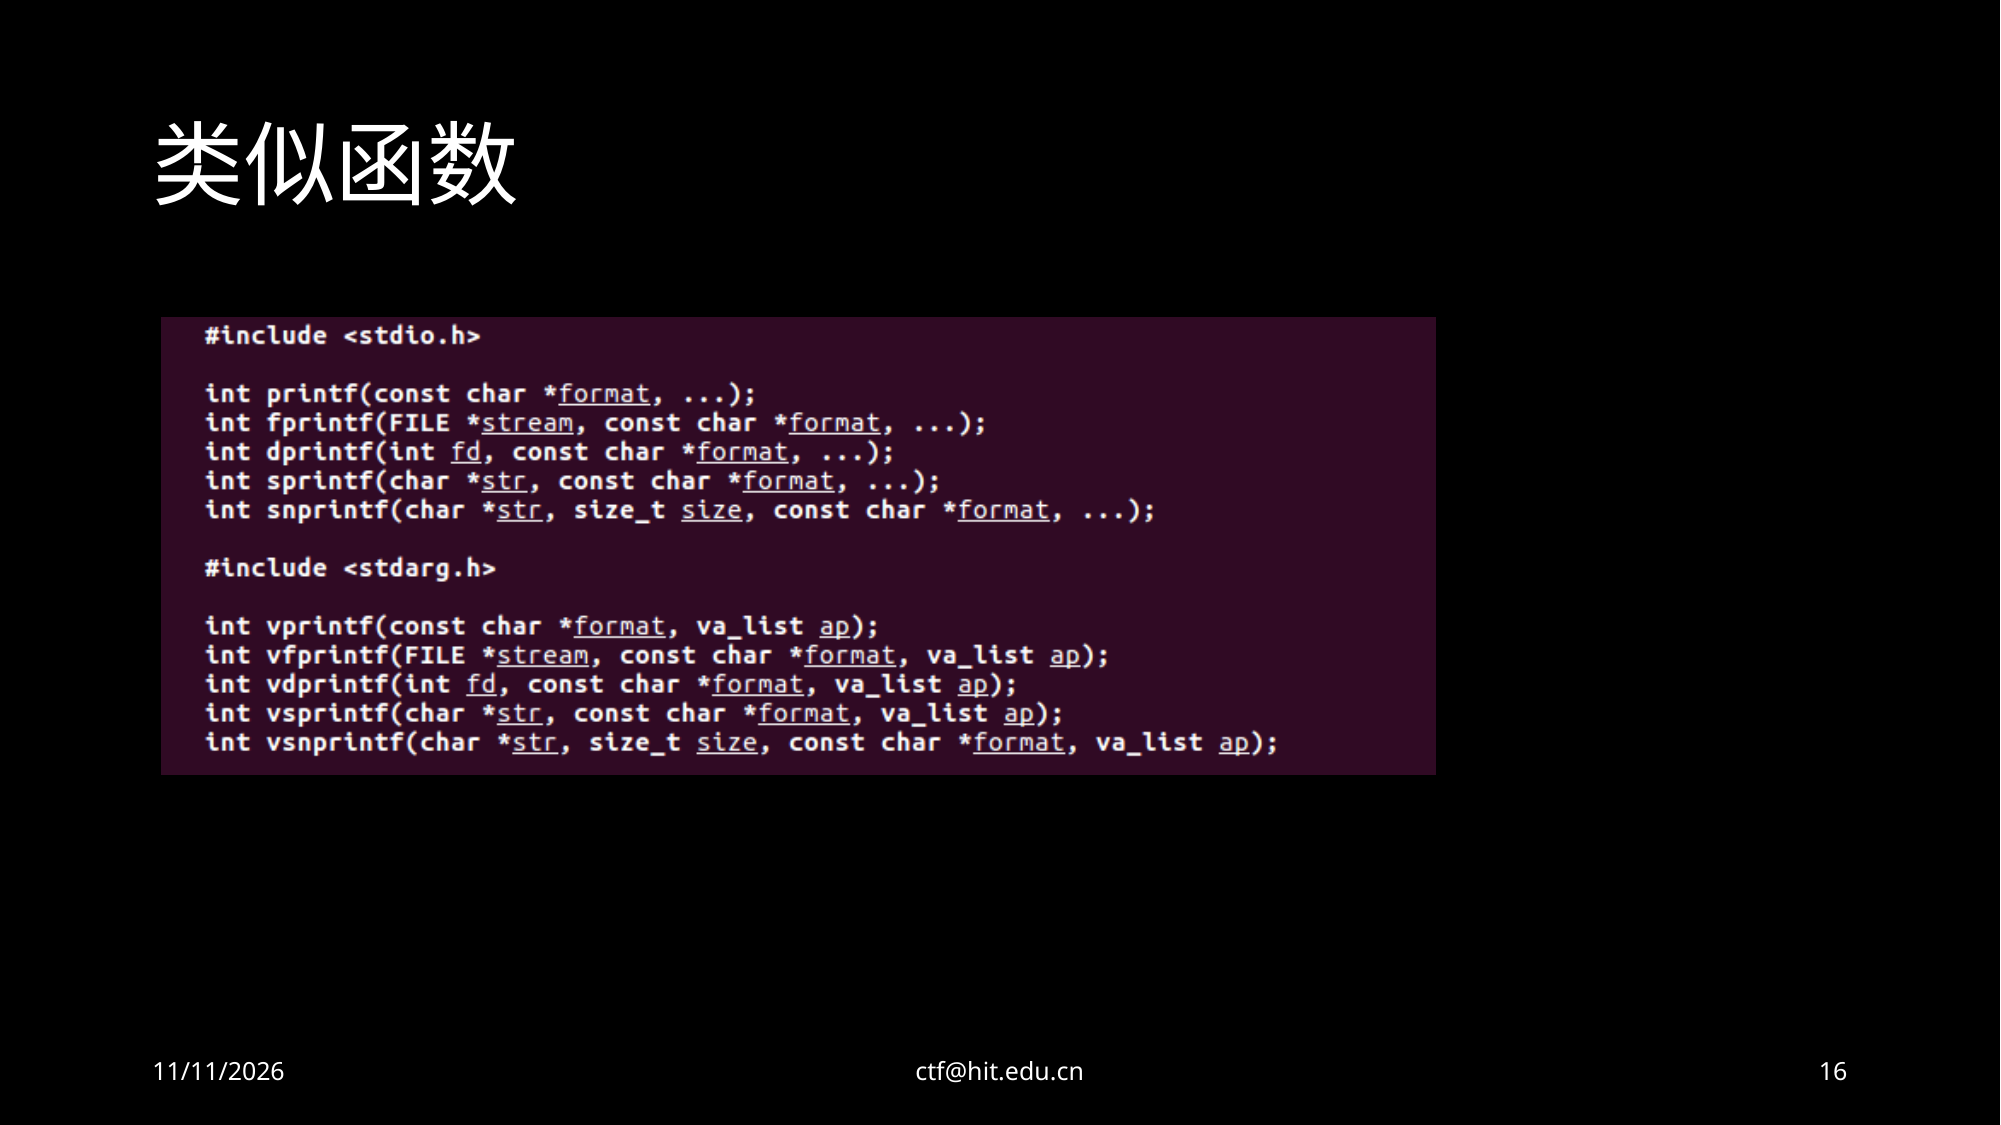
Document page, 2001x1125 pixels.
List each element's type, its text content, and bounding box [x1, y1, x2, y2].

footer ctf@hit.edu.cn [662, 1042, 1338, 1103]
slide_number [137, 1042, 588, 1103]
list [161, 317, 1436, 775]
title 类似函数 [137, 59, 1863, 278]
slide_number 16 [1412, 1042, 1863, 1103]
